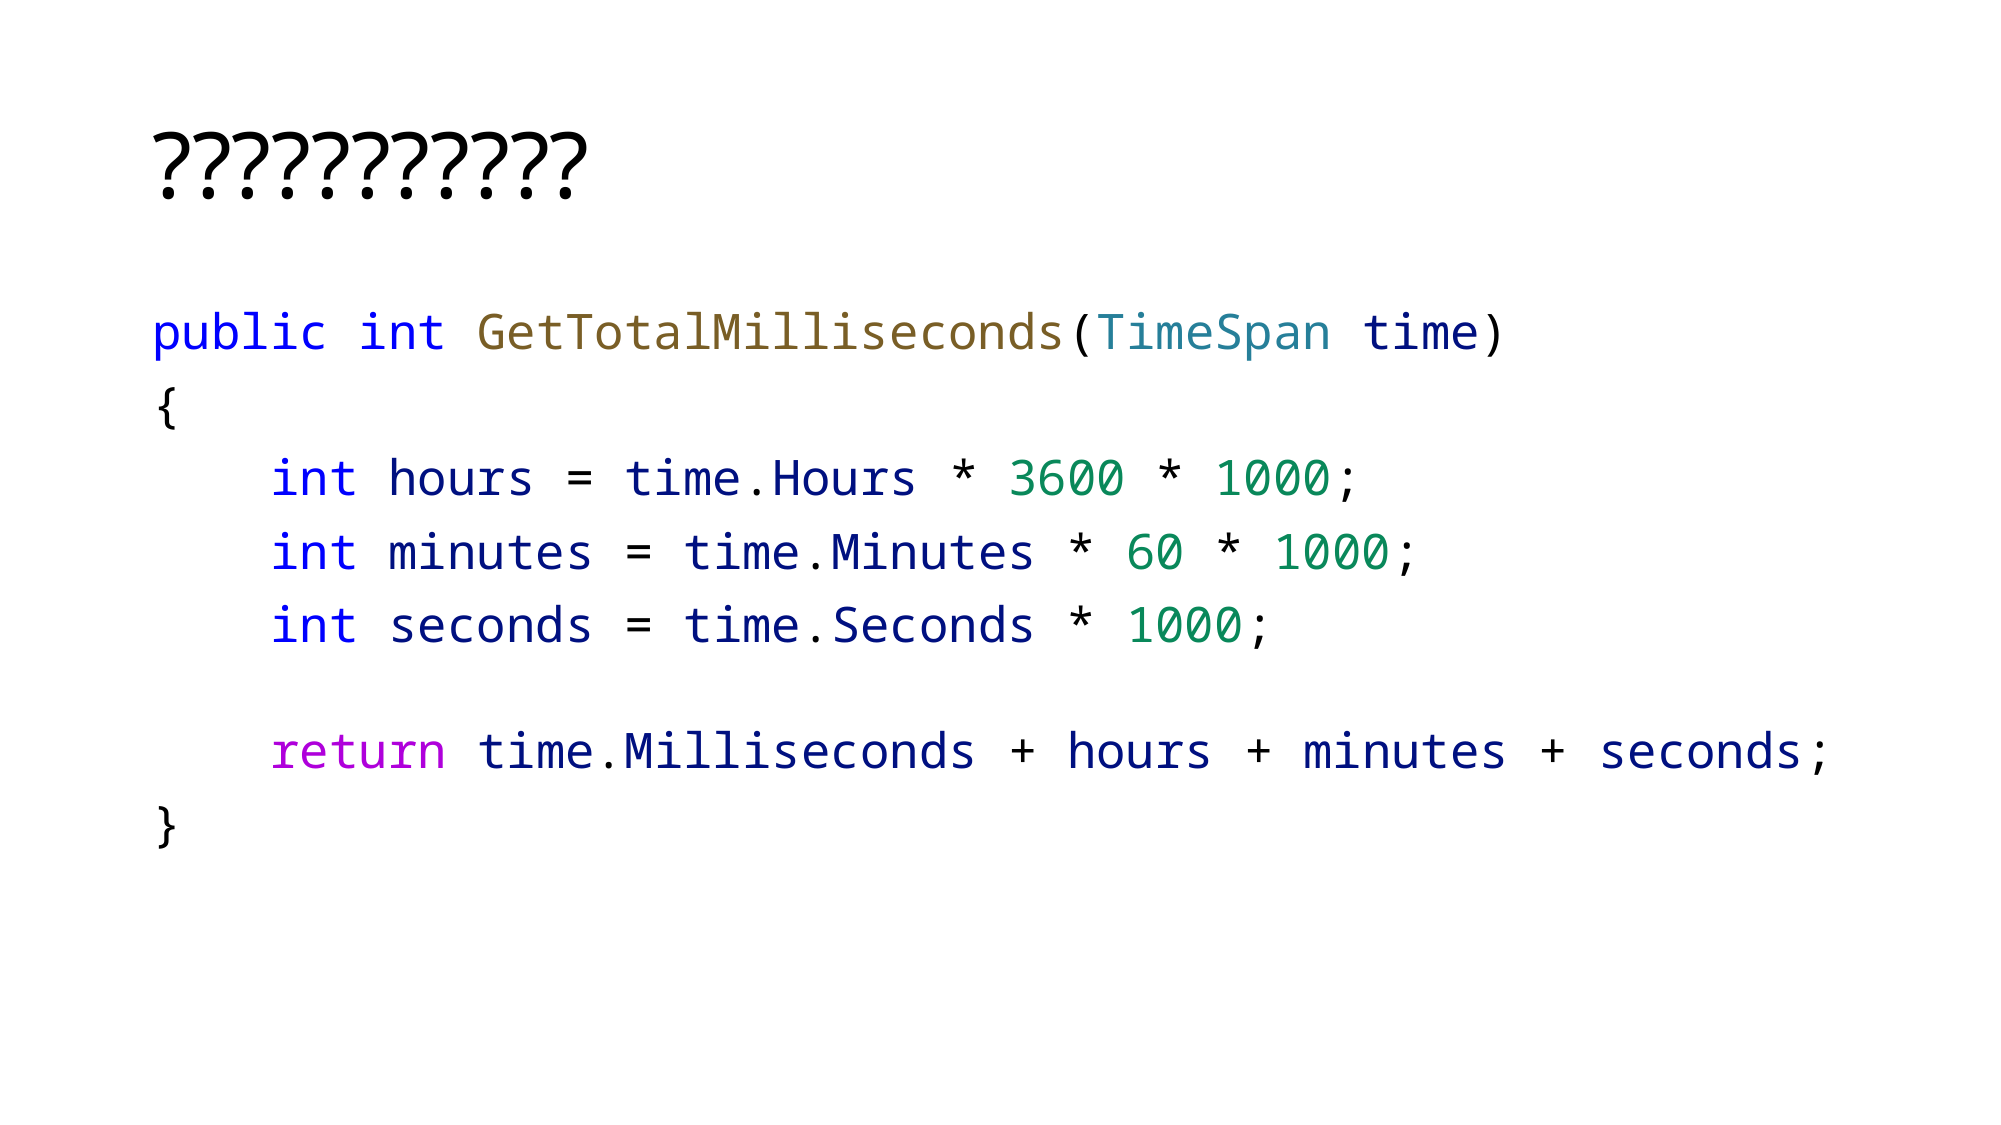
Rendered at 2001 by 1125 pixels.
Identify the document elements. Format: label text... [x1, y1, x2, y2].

list public int GetTotalMilliseconds(TimeSpan time) { int hours = time.Hours * 3600 * 1000; int minutes = time.Minutes * 60 * 1000; int seconds = time.Seconds * 1000; return time.Milliseconds + hours + minutes + seconds; } [137, 299, 1863, 883]
title ??????????? [137, 59, 1863, 278]
